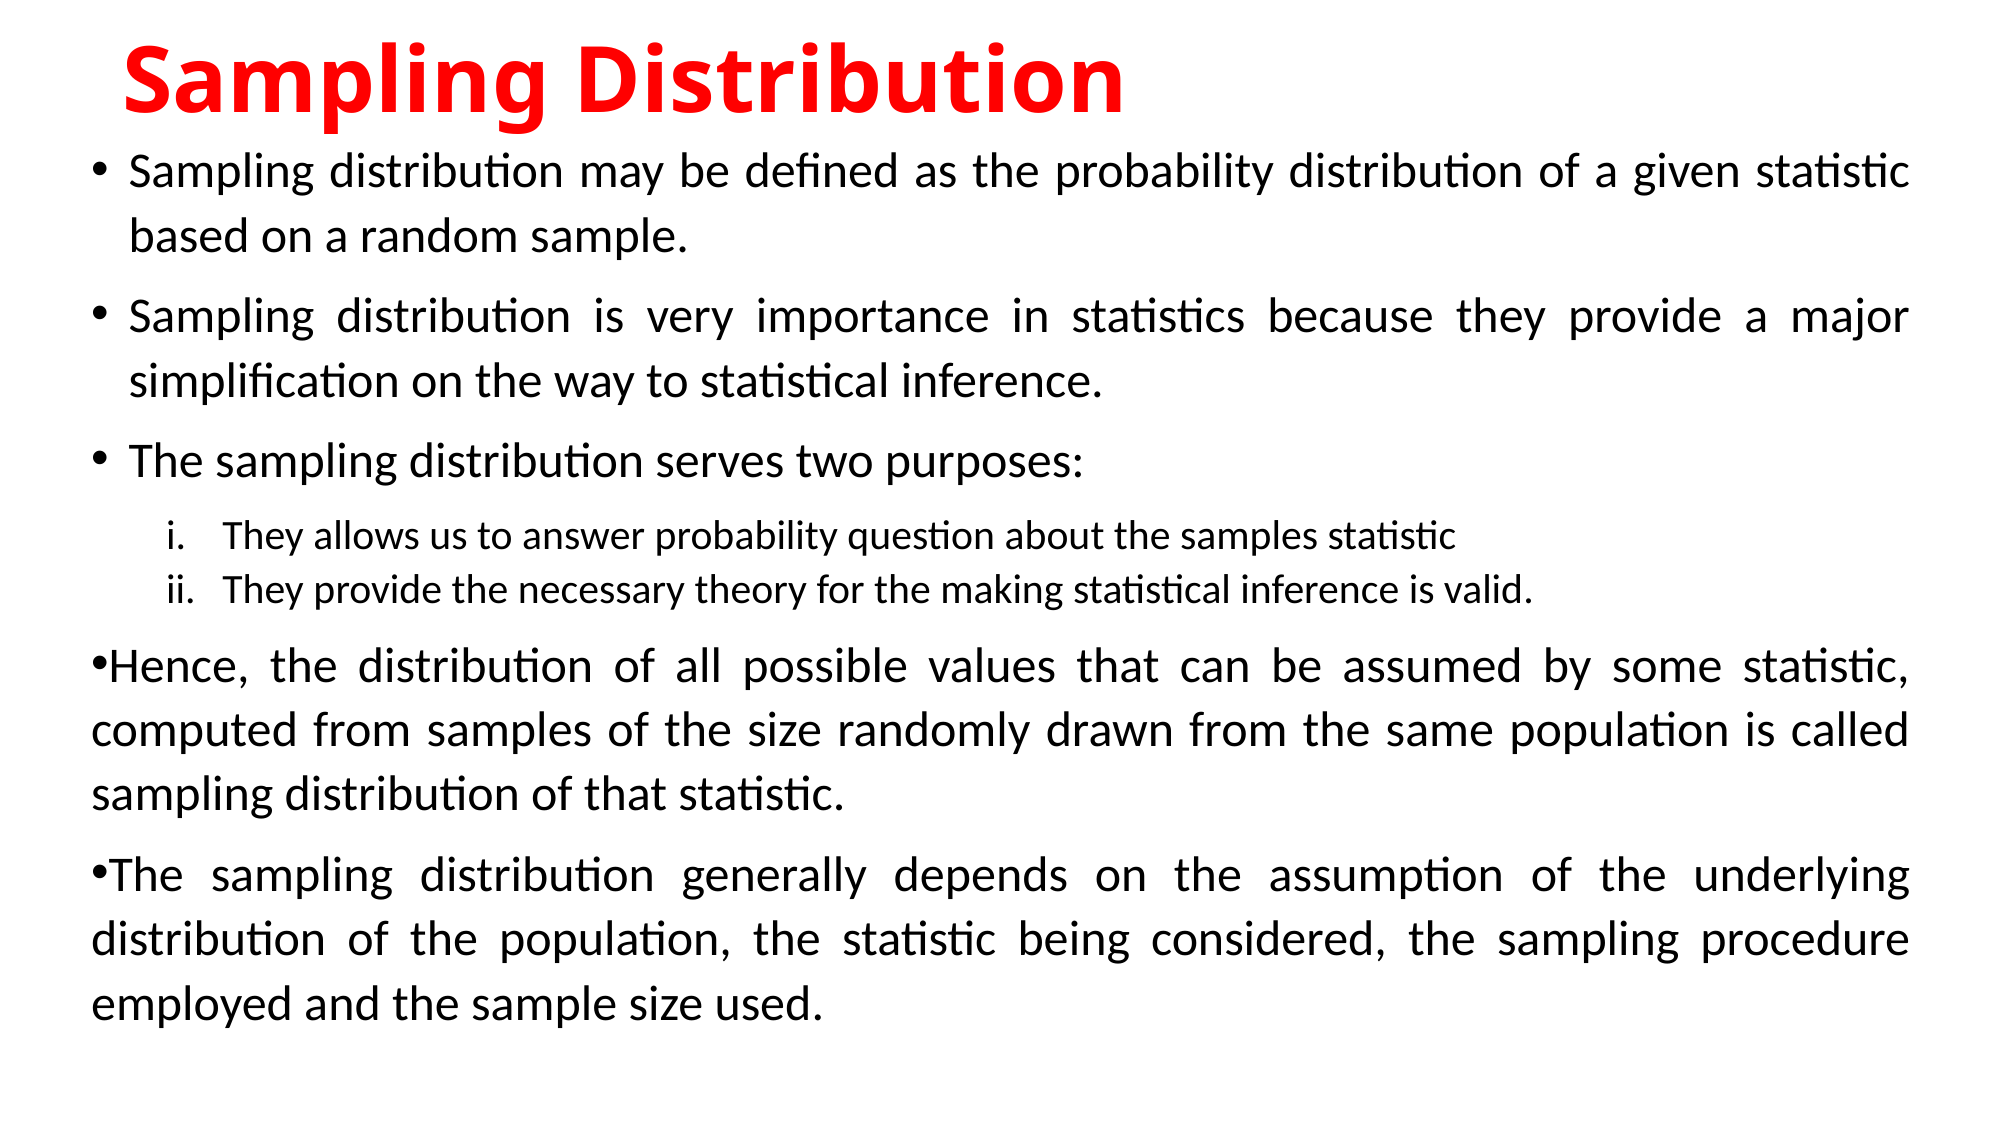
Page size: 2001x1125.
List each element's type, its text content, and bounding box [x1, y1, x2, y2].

list Sampling distribution may be defined as the probability distribution of a given statistic based on a random sample. Sampling distribution is very importance in statistics because they provide a major simplification on the way to statistical inference. The sampling distribution serves two purposes: They allows us to answer probability question about the samples statistic They provide the necessary theory for the making statistical inference is valid. Hence, the distribution of all possible values that can be assumed by some statistic, computed from samples of the size randomly drawn from the same population is called sampling distribution of that statistic. The sampling distribution generally depends on the assumption of the underlying distribution of the population, the statistic being considered, the sampling procedure employed and the sample size used. [76, 126, 1927, 1066]
title Sampling Distribution [107, 21, 1833, 126]
